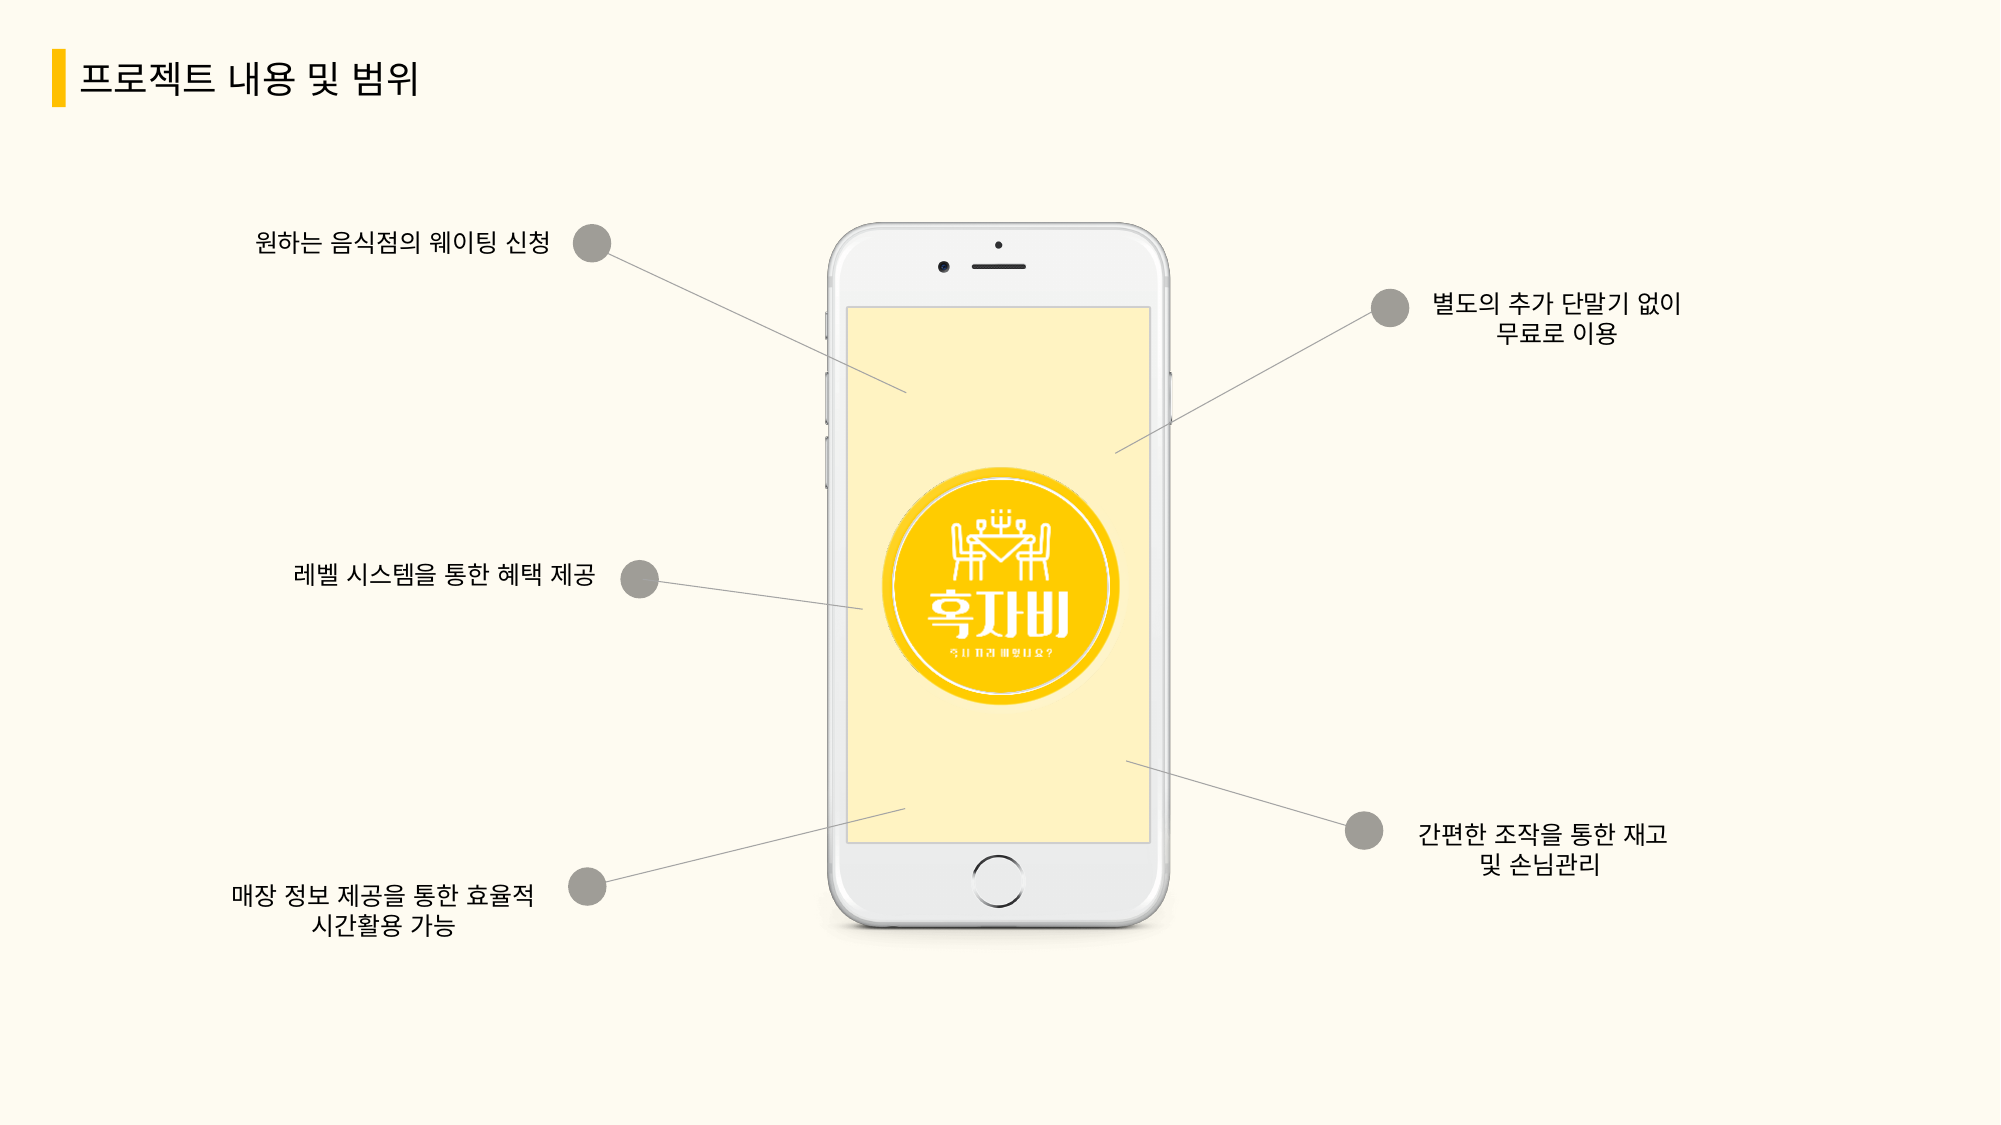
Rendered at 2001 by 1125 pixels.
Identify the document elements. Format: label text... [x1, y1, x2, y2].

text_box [51, 48, 435, 110]
text_box 간편한 조작을 통한 재고 및 손님관리 [1403, 812, 1691, 887]
text_box [572, 224, 612, 263]
text_box 레벨 시스템을 통한 혜택 제공 [278, 551, 612, 597]
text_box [594, 808, 906, 885]
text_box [642, 579, 863, 610]
text_box [620, 559, 659, 599]
text_box [1344, 811, 1384, 850]
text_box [1126, 760, 1358, 829]
text_box 매장 정보 제공을 통한 효율적 시간활용 가능 [217, 873, 551, 948]
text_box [1115, 307, 1379, 454]
text_box [568, 867, 607, 906]
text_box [594, 247, 907, 393]
text_box [226, 219, 2000, 305]
text_box [1370, 288, 1410, 328]
picture [871, 457, 1129, 715]
text_box 원하는 음식점의 웨이팅 신청 [240, 219, 567, 265]
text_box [803, 222, 1197, 998]
text_box 별도의 추가 단말기 없이 무료로 이용 [1417, 281, 1706, 356]
